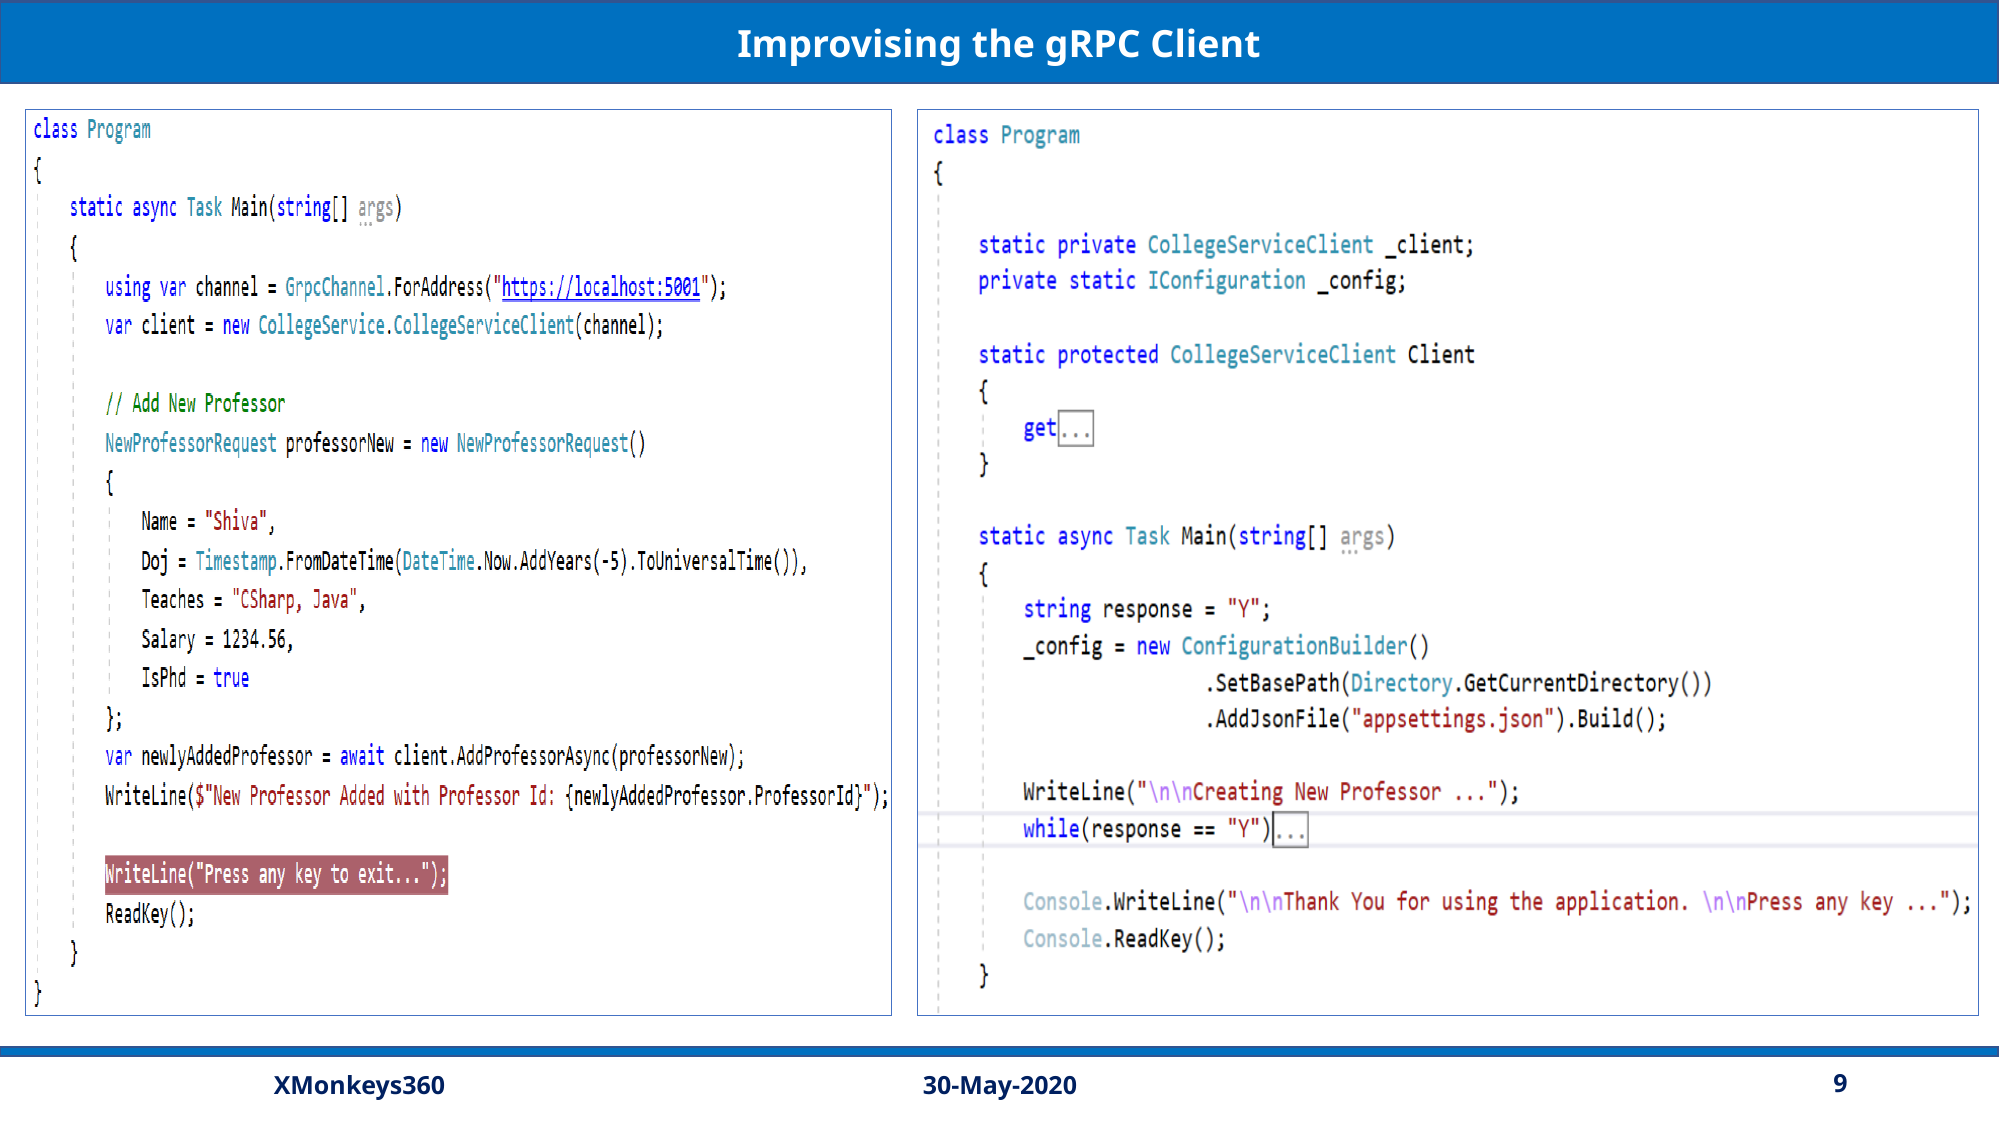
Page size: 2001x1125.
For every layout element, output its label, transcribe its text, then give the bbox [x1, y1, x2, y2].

text_box XMonkeys360 [21, 1054, 697, 1115]
text_box [0, 1046, 1999, 1057]
slide_number 9 [1412, 1054, 1863, 1115]
footer 30-May-2020 [697, 1054, 1338, 1115]
picture [917, 109, 1979, 1016]
picture [25, 109, 892, 1016]
text_box Improvising the gRPC Client [0, 0, 1999, 84]
